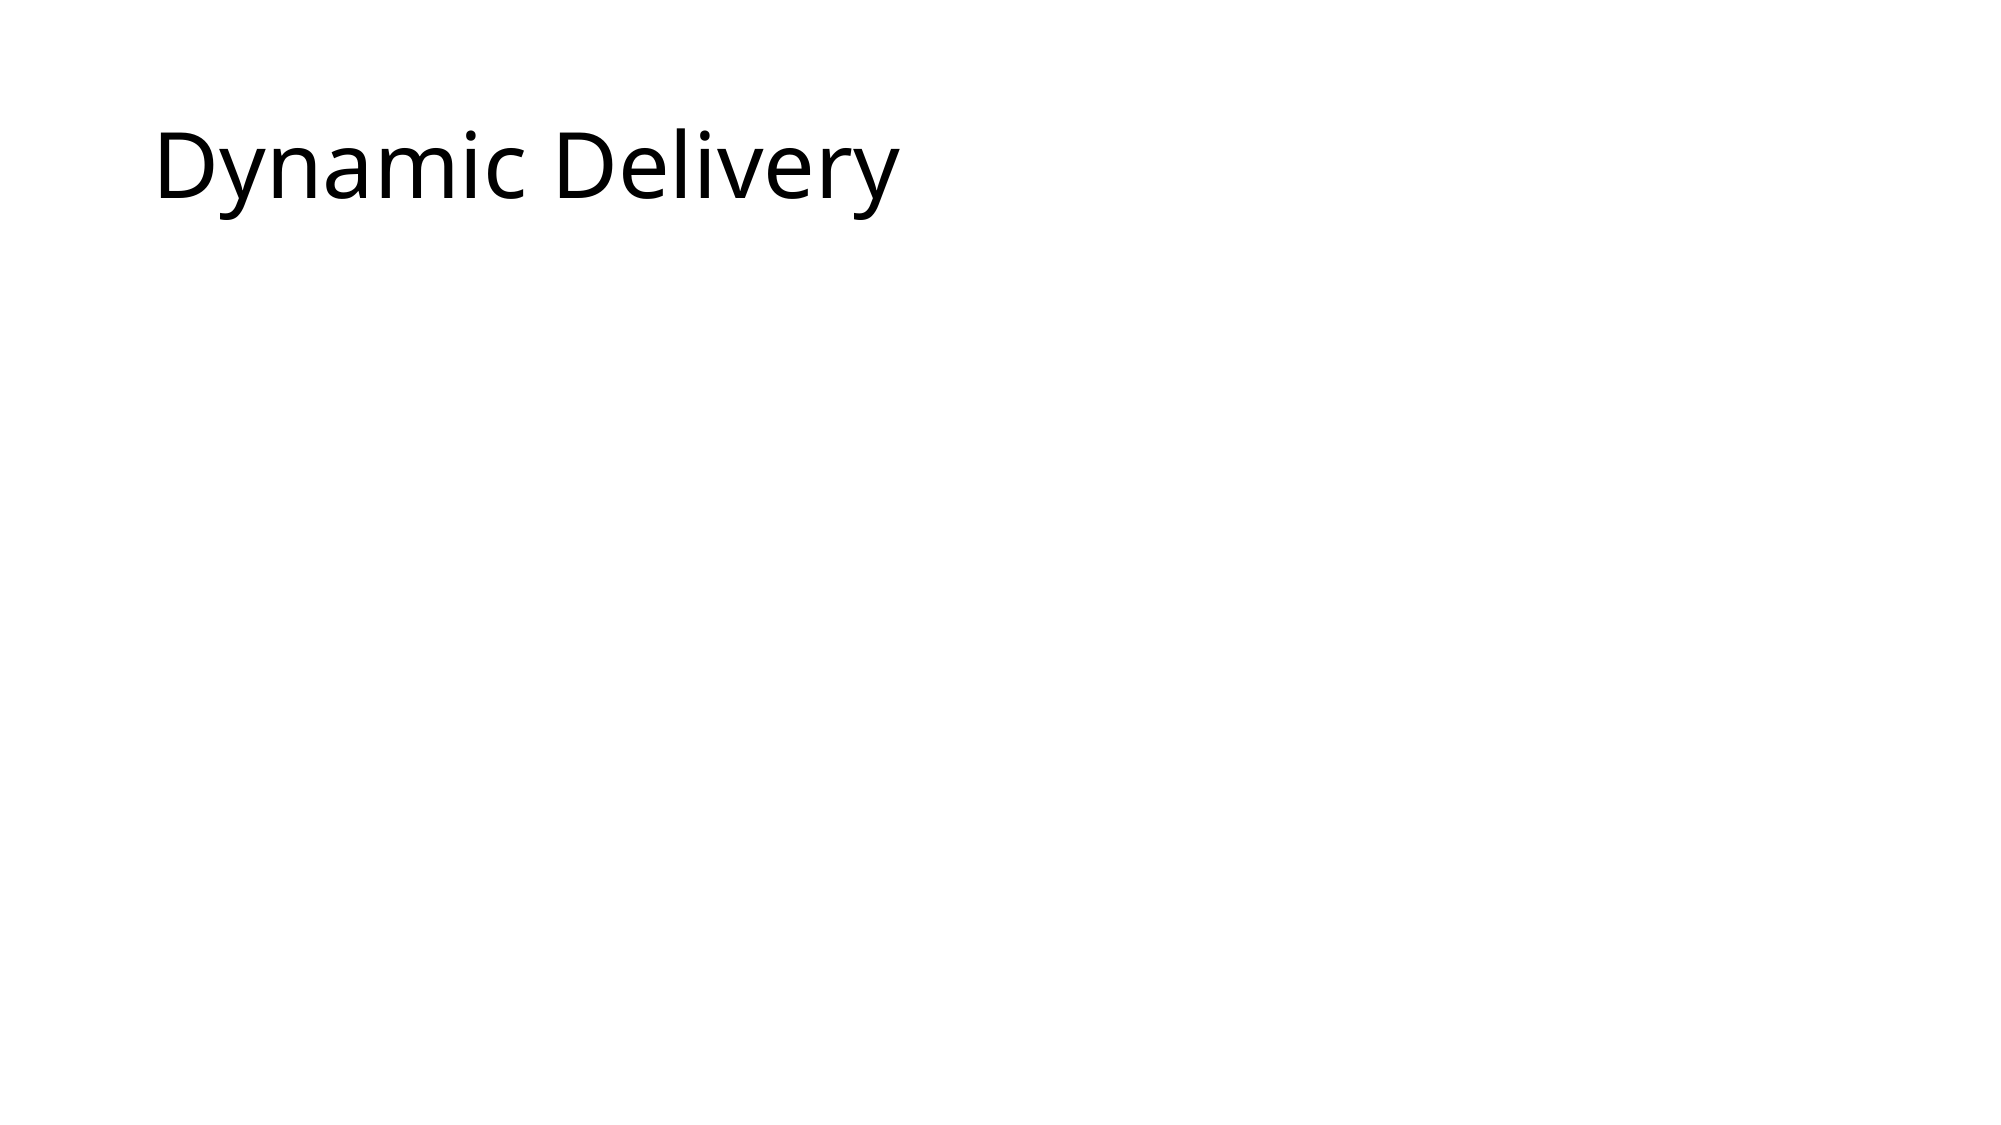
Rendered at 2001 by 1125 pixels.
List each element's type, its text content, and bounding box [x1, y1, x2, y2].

title Dynamic Delivery [137, 59, 1863, 278]
